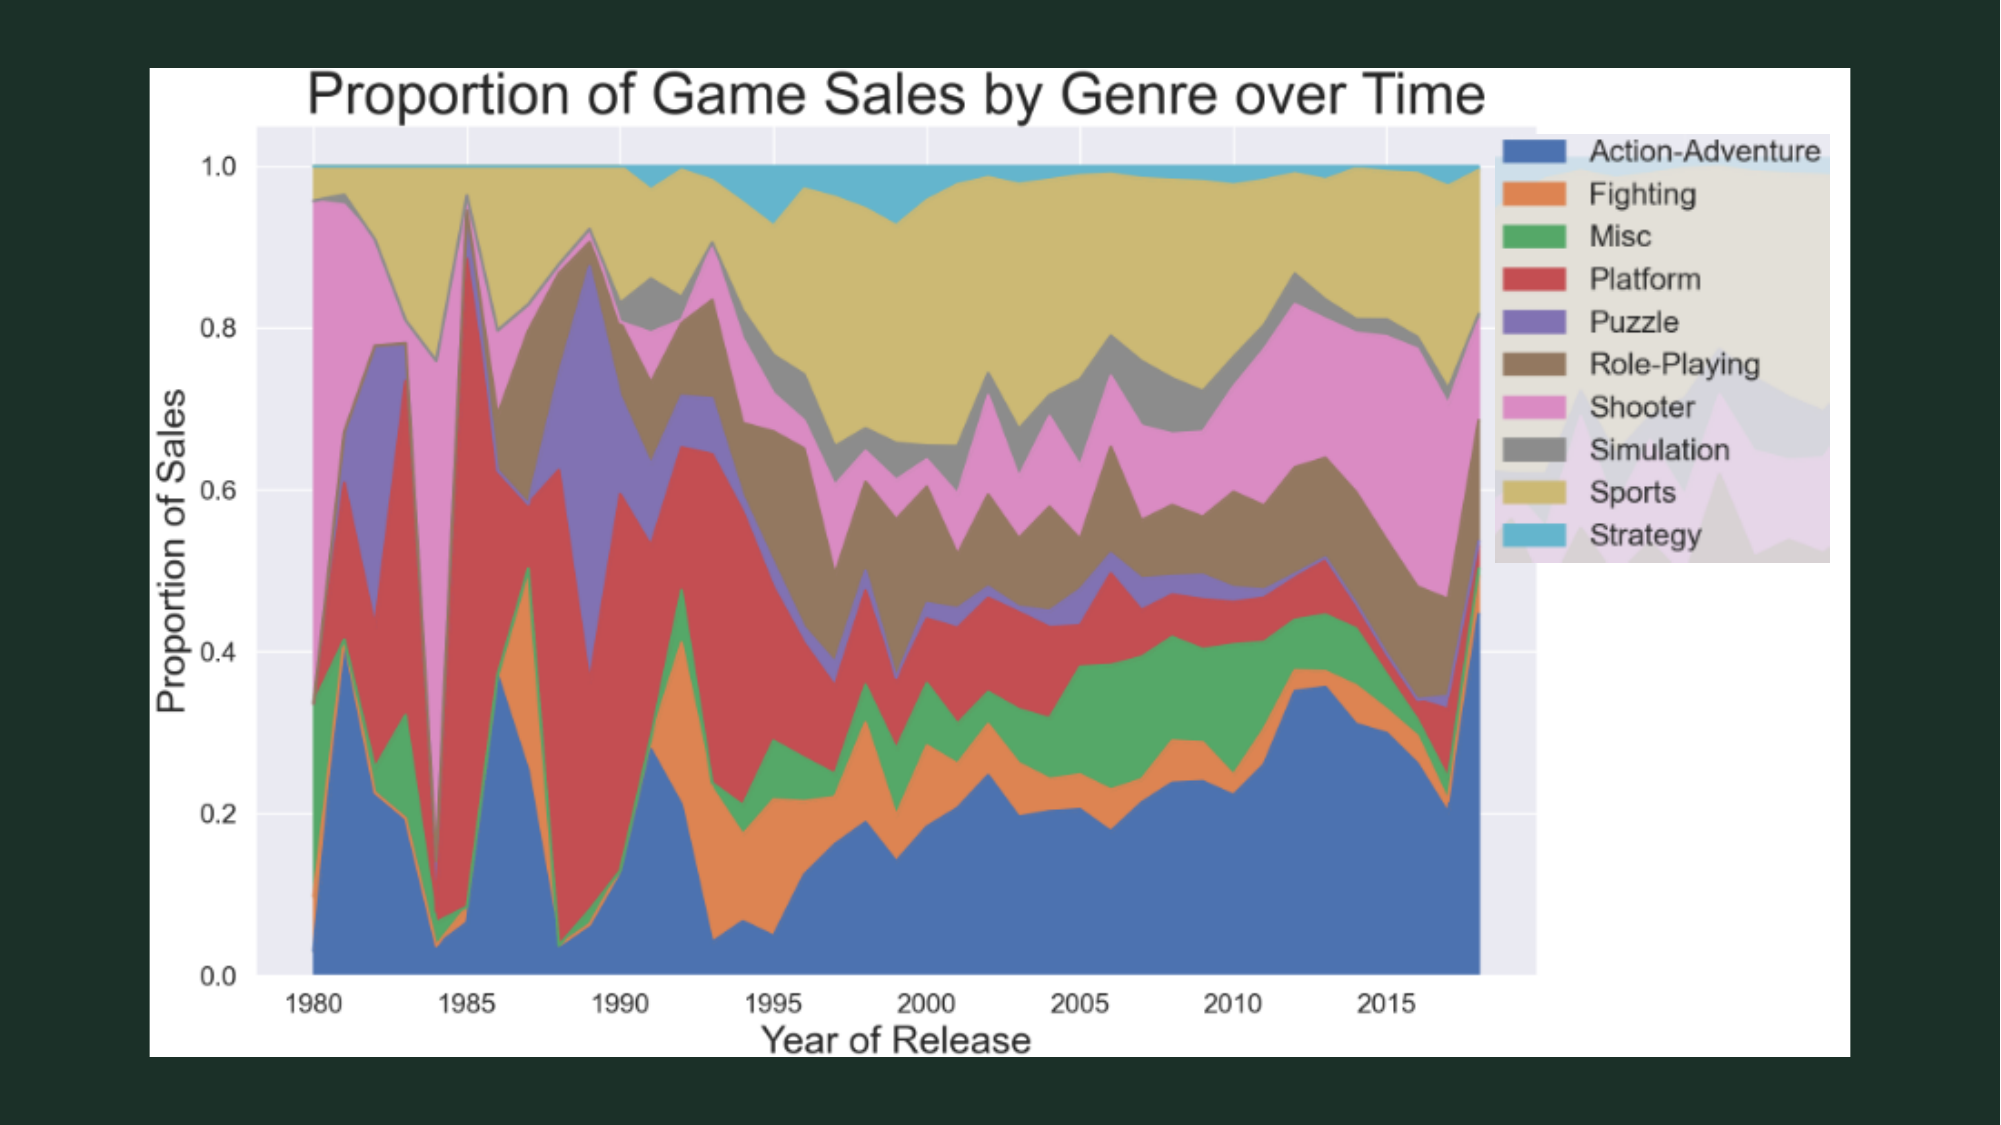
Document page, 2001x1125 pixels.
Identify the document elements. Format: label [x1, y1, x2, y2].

picture [149, 68, 1851, 1057]
list [1495, 134, 1830, 563]
